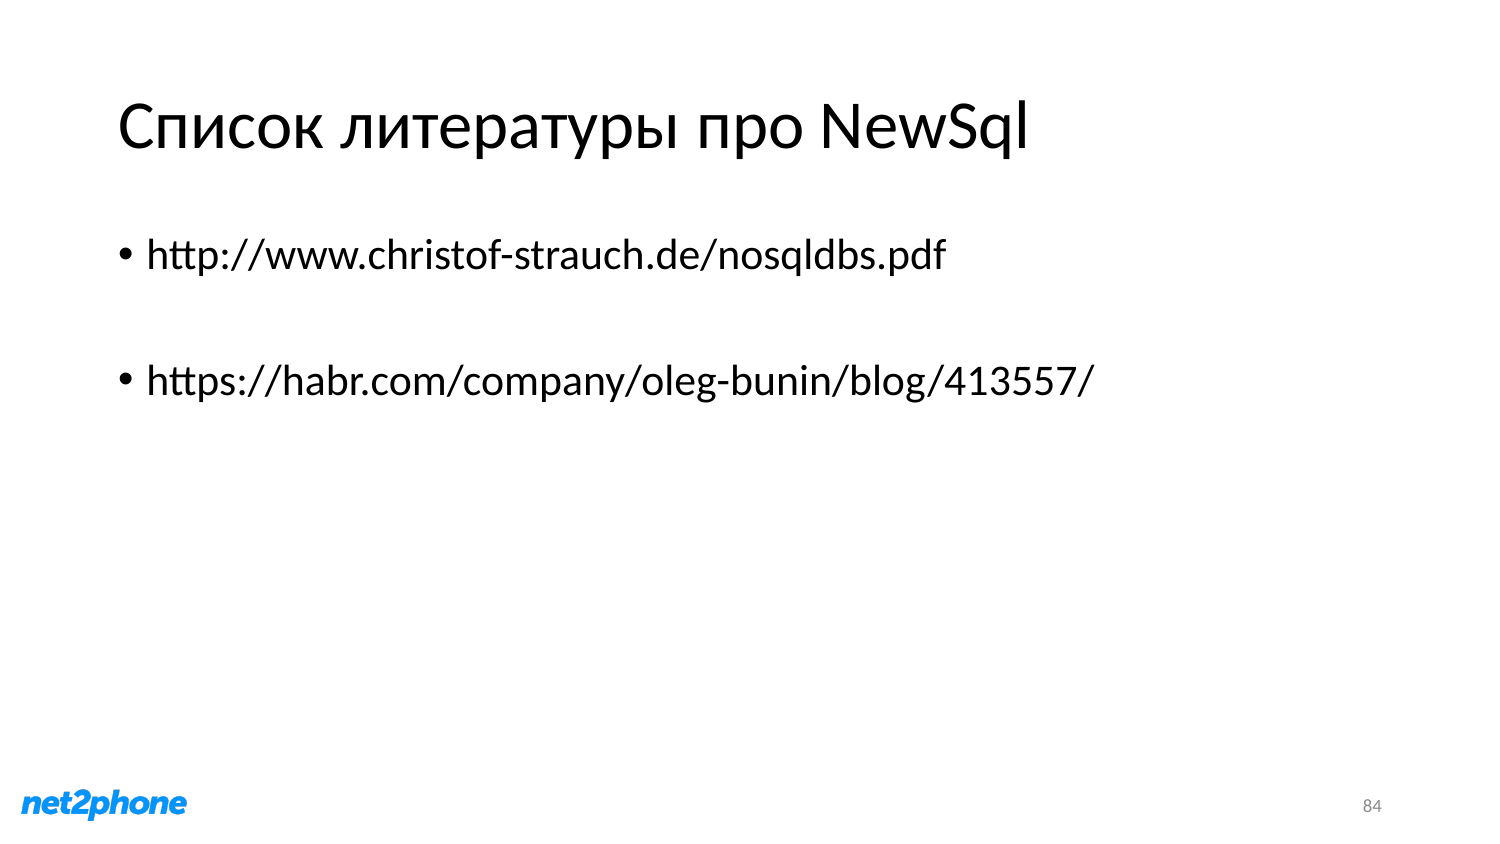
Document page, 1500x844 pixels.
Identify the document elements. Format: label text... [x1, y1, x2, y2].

title Список литературы про NewSql [103, 44, 1397, 208]
picture [21, 786, 188, 827]
list http://www.christof-strauch.de/nosqldbs.pdf https://habr.com/company/oleg-bunin/blog/413557/ [103, 224, 1397, 760]
slide_number 84 [1059, 782, 1397, 827]
